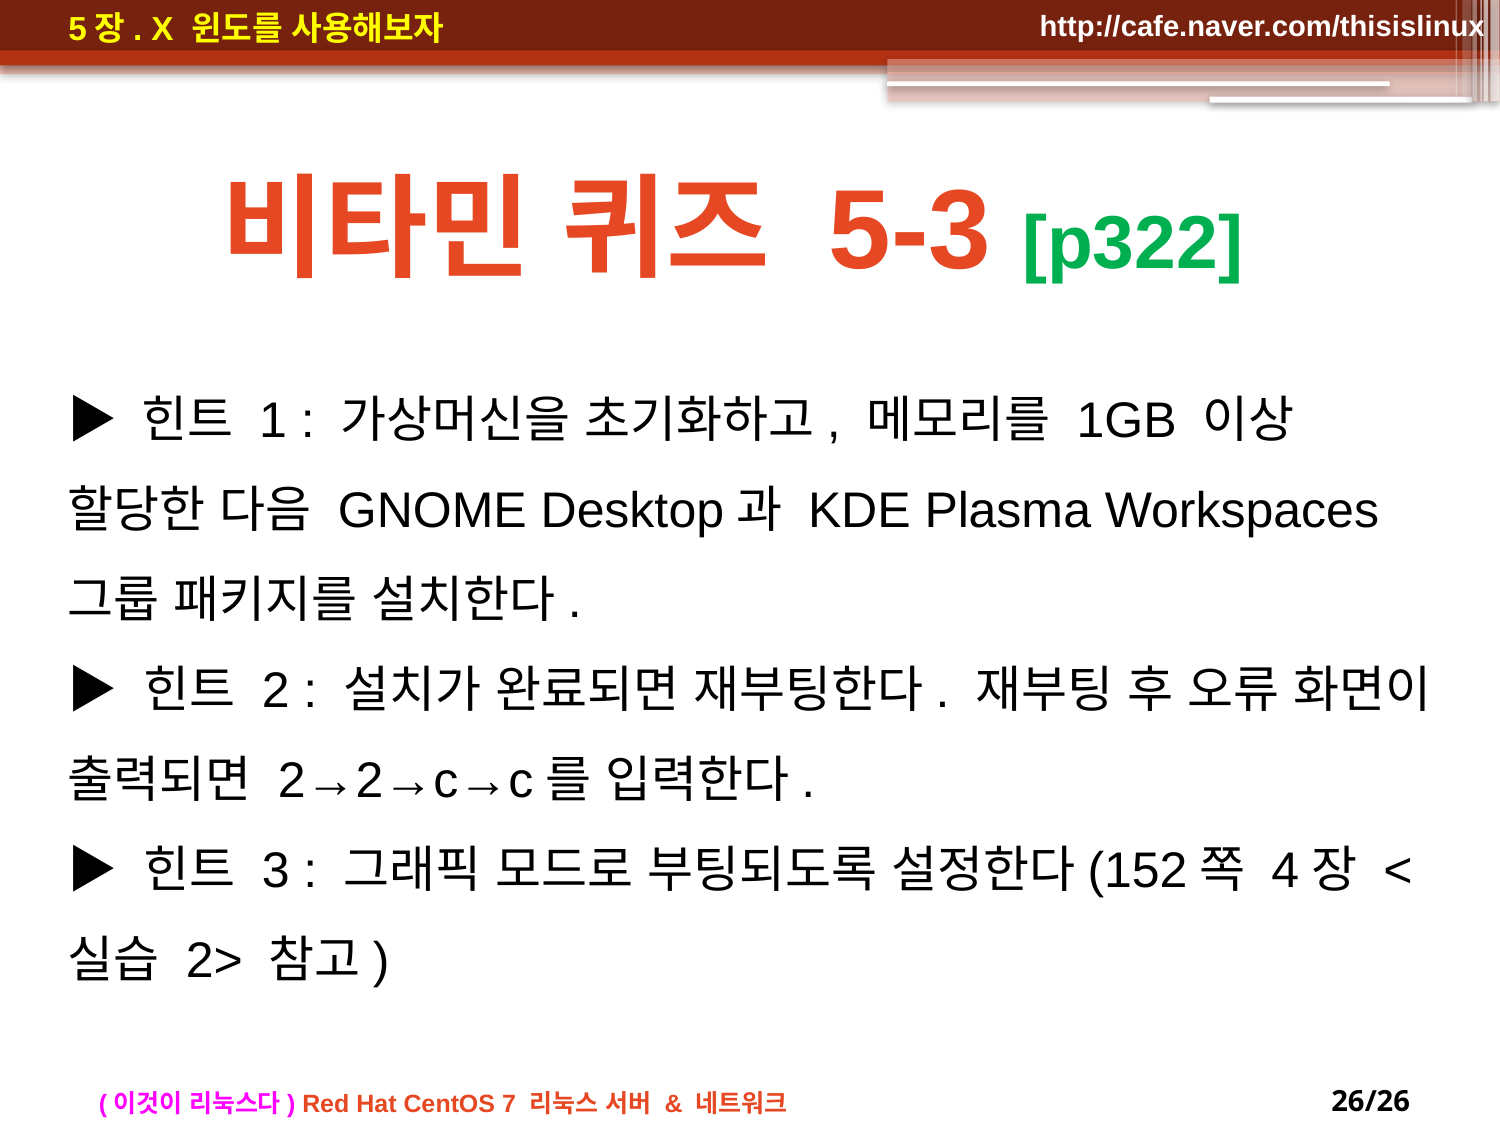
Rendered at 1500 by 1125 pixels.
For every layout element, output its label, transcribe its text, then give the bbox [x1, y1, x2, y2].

text_box ▶ 힌트 1 : 가상머신을 초기화하고, 메모리를 1GB 이상 할당한 다음 GNOME Desktop과 KDE Plasma Workspaces 그룹 패키지를 설치한다. ▶ 힌트 2 : 설치가 완료되면 재부팅한다. 재부팅 후 오류 화면이 출력되면 2→2→c→c를 입력한다. ▶ 힌트 3 : 그래픽 모드로 부팅되도록 설정한다(152쪽 4장 <실습 2> 참고) [53, 349, 1447, 995]
text_box 비타민 퀴즈 5-3 [p322] [205, 148, 1259, 299]
